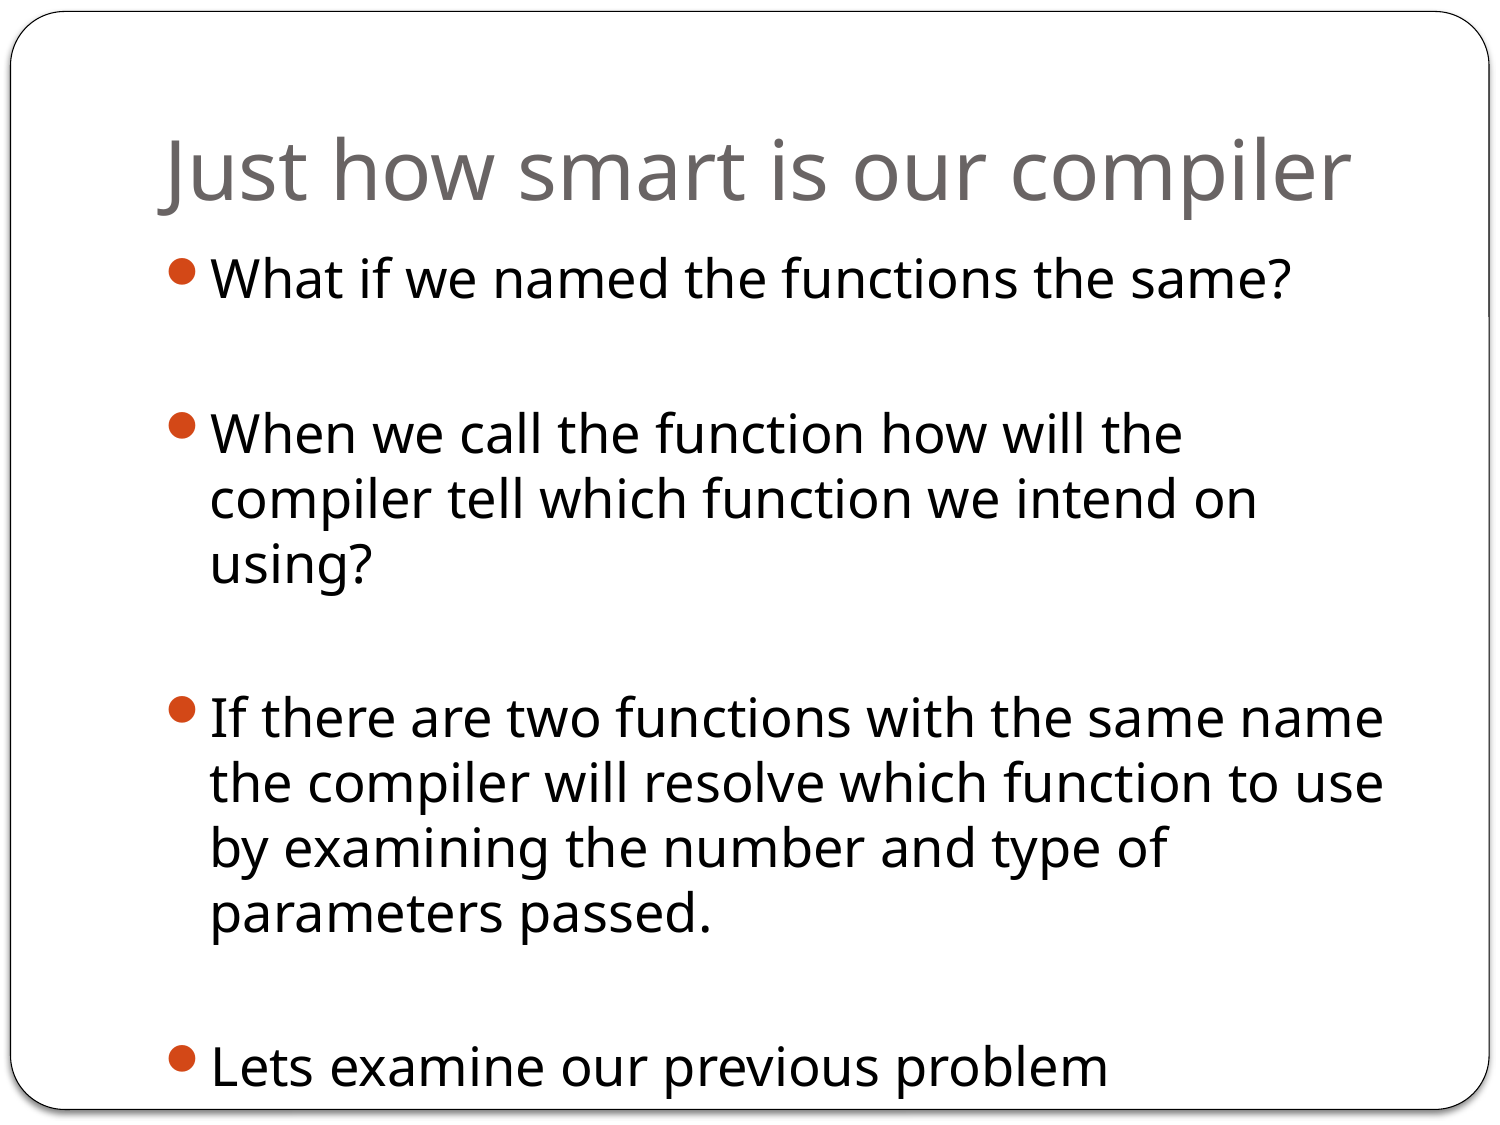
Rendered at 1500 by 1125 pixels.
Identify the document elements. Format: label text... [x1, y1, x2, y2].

title Just how smart is our compiler [150, 45, 1425, 233]
list What if we named the functions the same? When we call the function how will the compiler tell which function we intend on using? If there are two functions with the same name the compiler will resolve which function to use by examining the number and type of parameters passed. Lets examine our previous problem [150, 237, 1425, 988]
